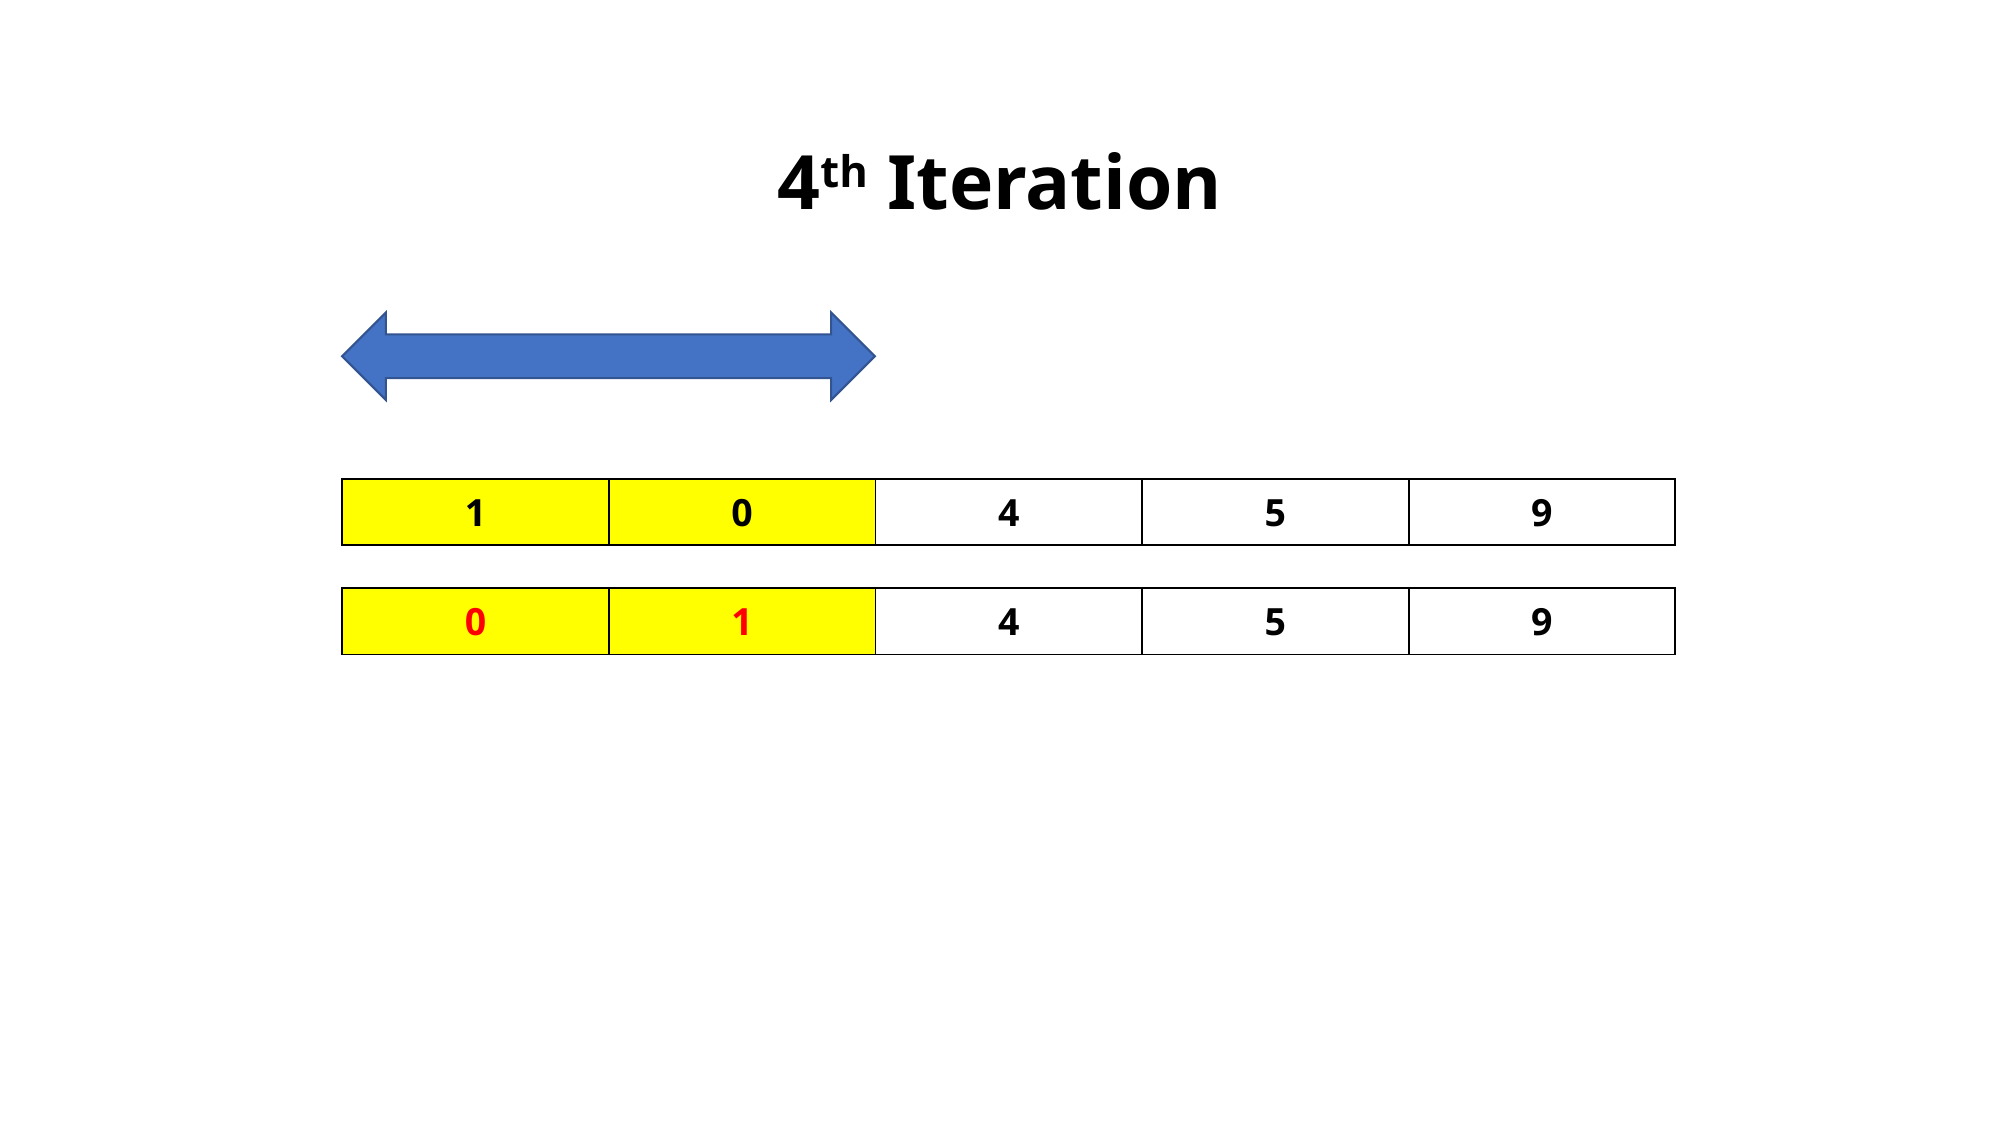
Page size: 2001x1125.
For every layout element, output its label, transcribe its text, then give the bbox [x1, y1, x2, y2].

table_header 0 [343, 589, 608, 654]
text_box 4th Iteration [762, 127, 1238, 233]
table_header 5 [1143, 480, 1408, 544]
table_header 1 [610, 589, 875, 654]
table_header 4 [876, 589, 1141, 654]
table_header 4 [876, 480, 1141, 544]
table_header 9 [1410, 589, 1674, 654]
table_header 0 [610, 480, 875, 544]
table_header 1 [343, 480, 608, 544]
text_box [340, 309, 877, 403]
table_header 5 [1143, 589, 1408, 654]
table_header 9 [1410, 480, 1674, 544]
